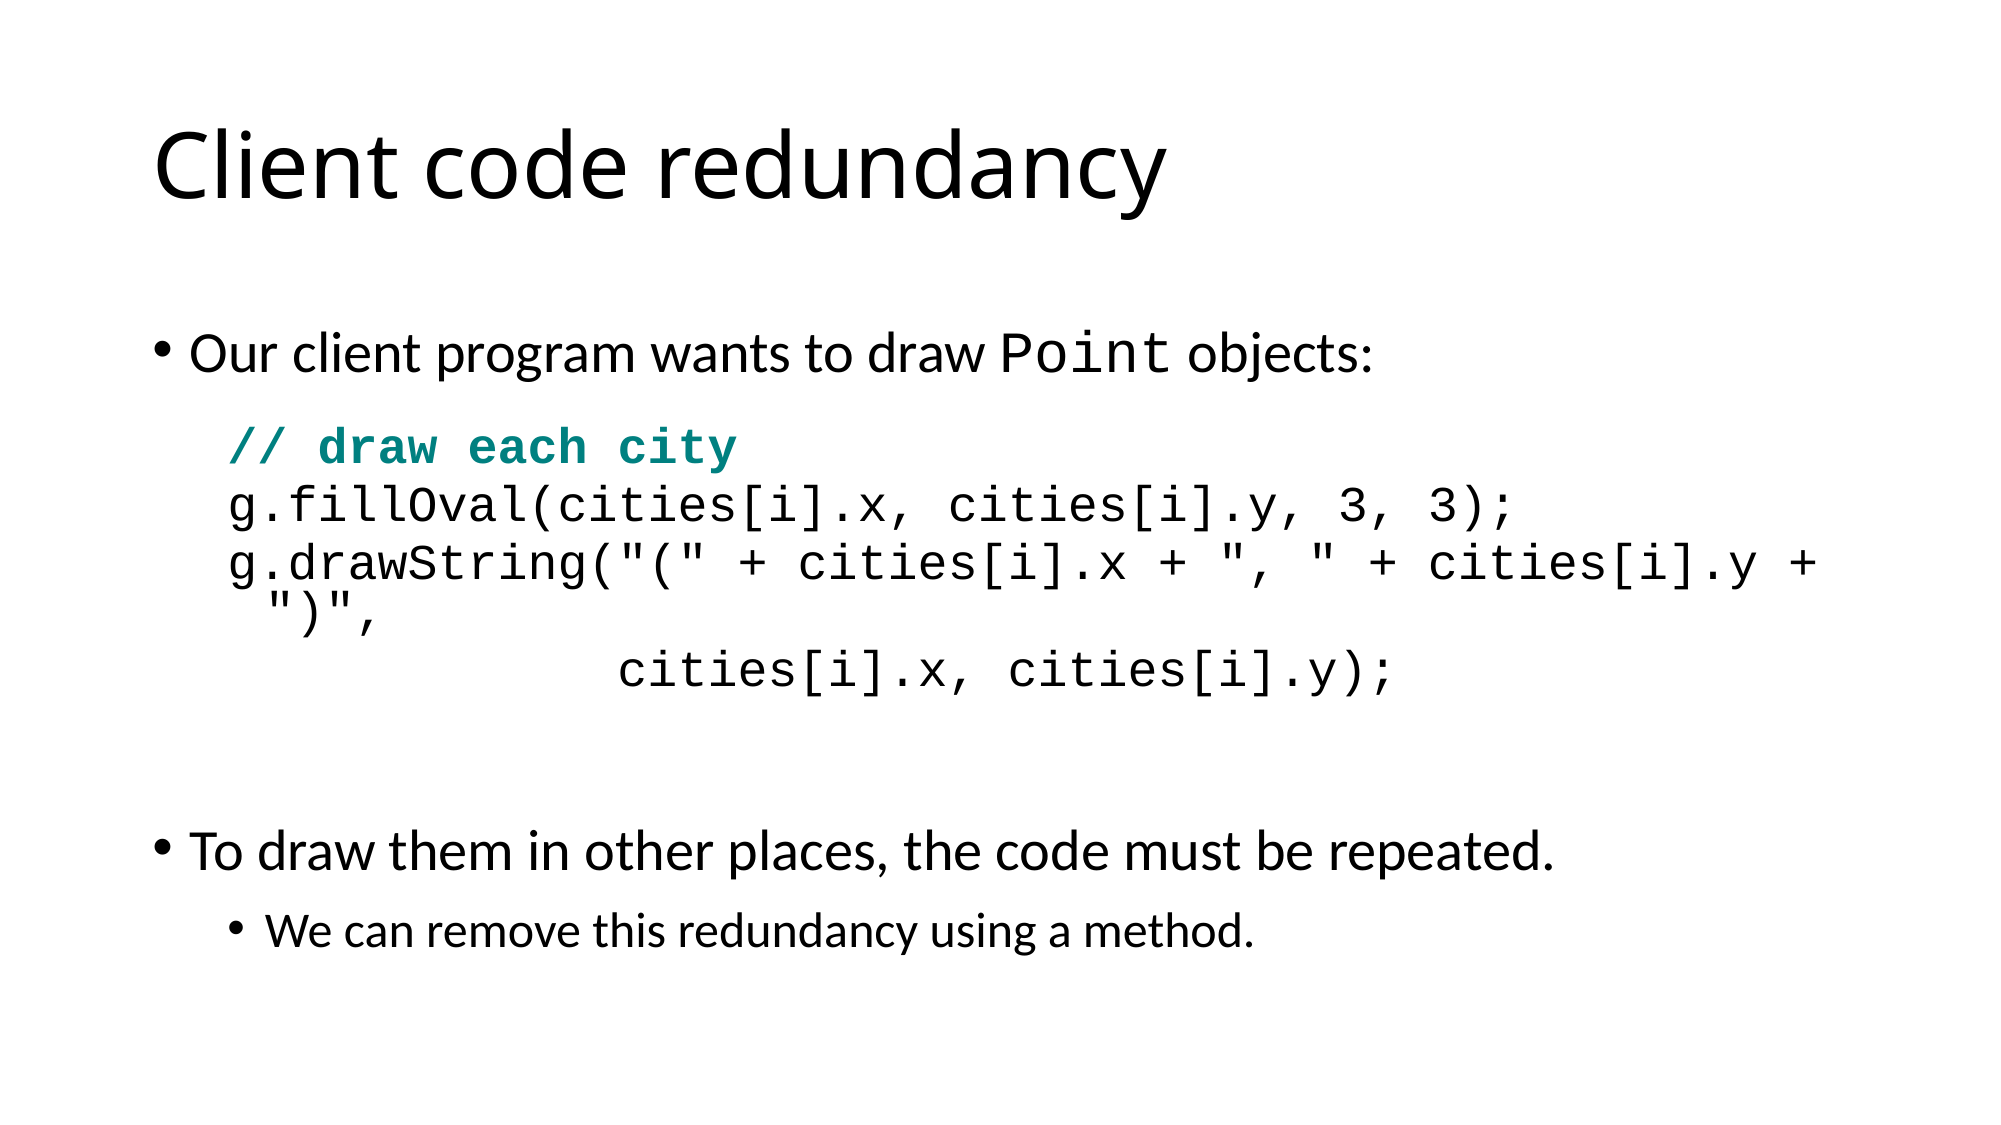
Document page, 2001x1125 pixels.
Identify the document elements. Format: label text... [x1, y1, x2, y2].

list Our client program wants to draw Point objects: // draw each city g.fillOval(cities[i].x, cities[i].y, 3, 3); g.drawString("(" + cities[i].x + ", " + cities[i].y + ")", cities[i].x, cities[i].y); To draw them in other places, the code must be repeated. We can remove this redundancy using a method. [137, 299, 1863, 1014]
title Client code redundancy [137, 59, 1863, 278]
